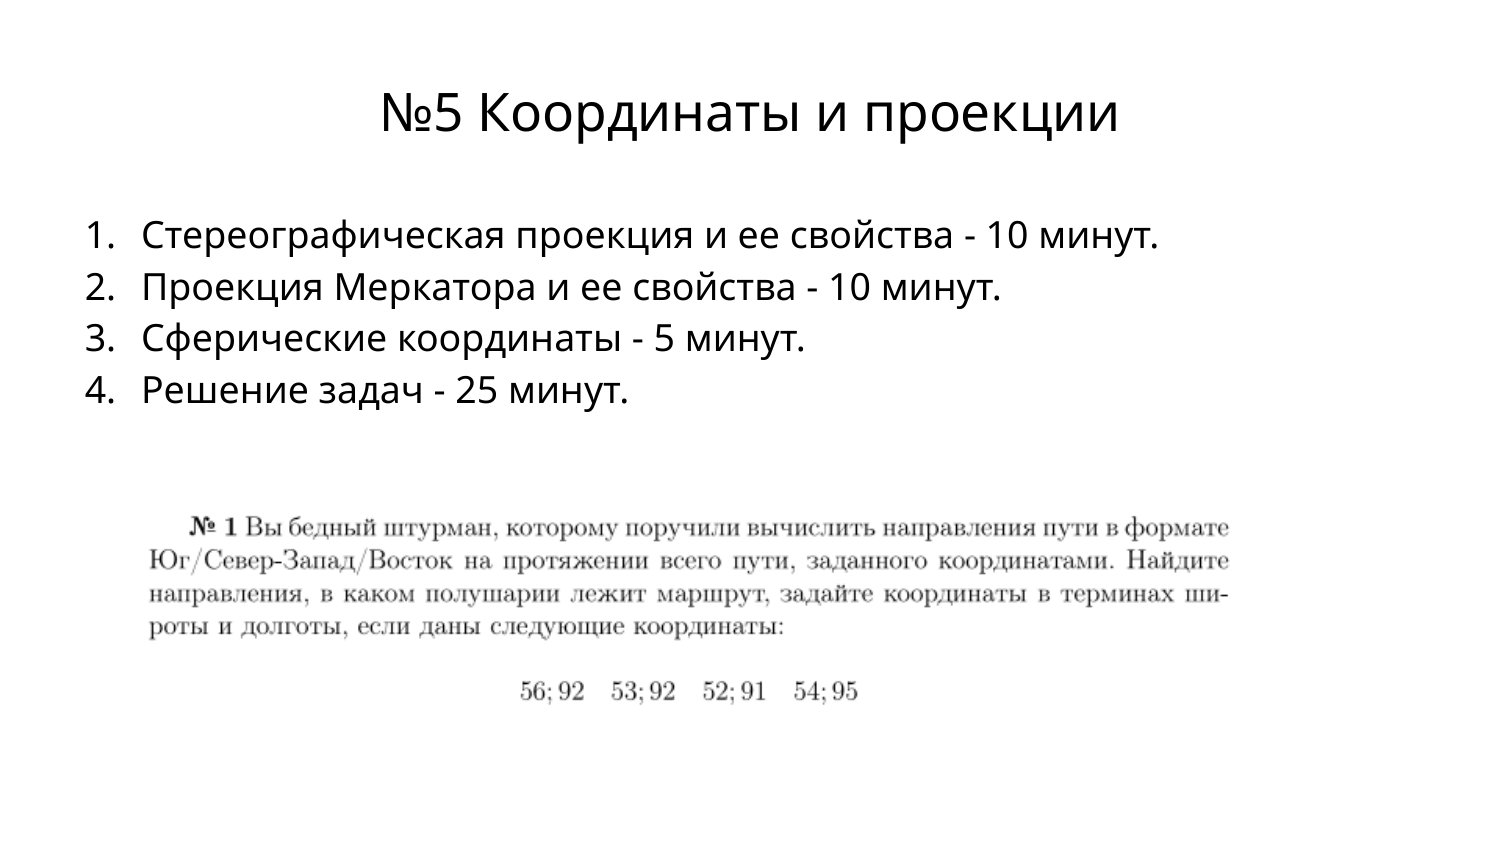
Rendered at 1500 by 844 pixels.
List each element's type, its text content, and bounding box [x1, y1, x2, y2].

title №5 Координаты и проекции [51, 63, 1449, 158]
picture [124, 485, 1311, 738]
list Стереографическая проекция и ее свойства - 10 минут. Проекция Меркатора и ее свойства - 10 минут. Сферические координаты - 5 минут. Решение задач - 25 минут. [51, 189, 1449, 750]
